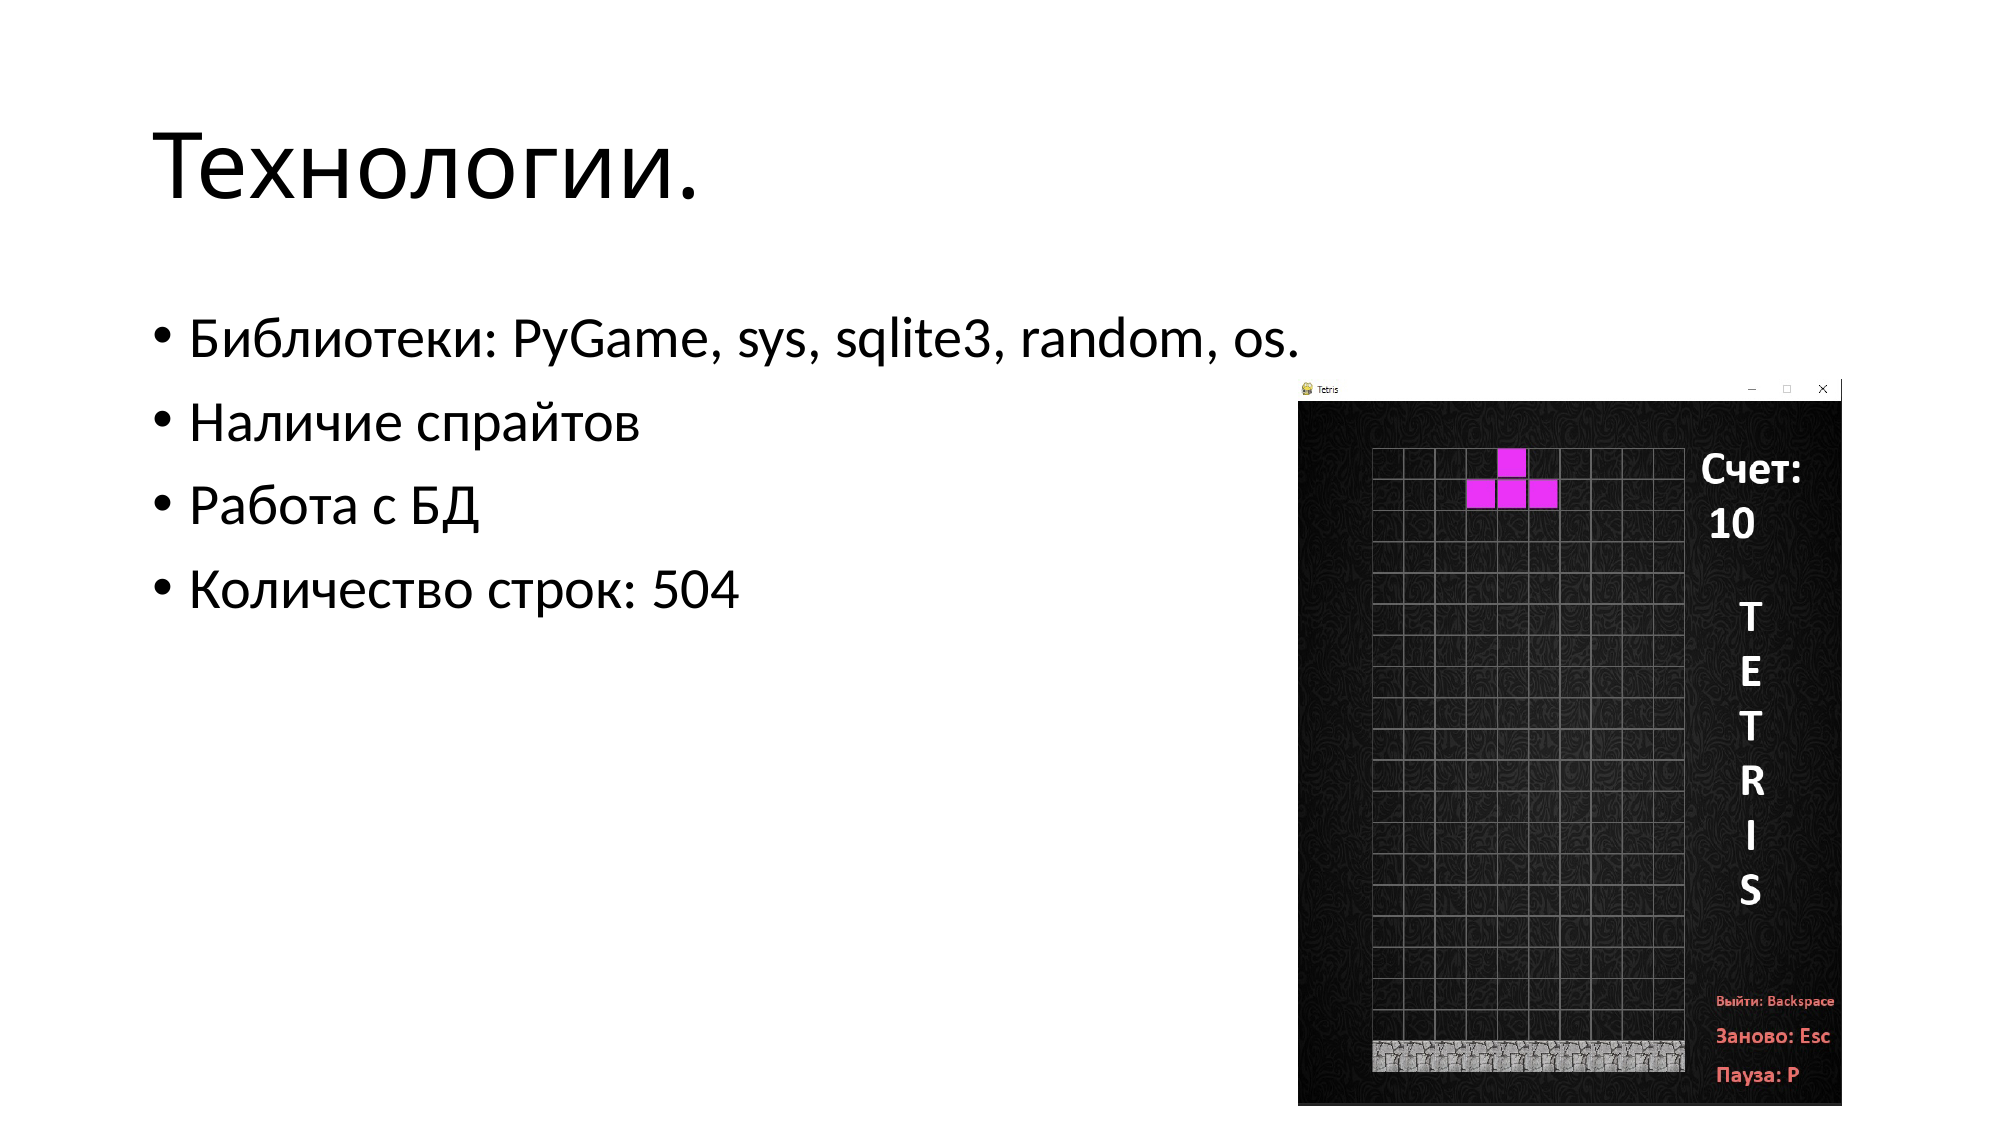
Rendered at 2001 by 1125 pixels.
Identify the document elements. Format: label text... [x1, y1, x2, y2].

picture [1298, 379, 1842, 1106]
title Технологии. [137, 59, 1863, 278]
list Библиотеки: PyGame, sys, sqlite3, random, os. Наличие спрайтов Работа с БД Количество строк: 504 [137, 299, 1863, 1014]
